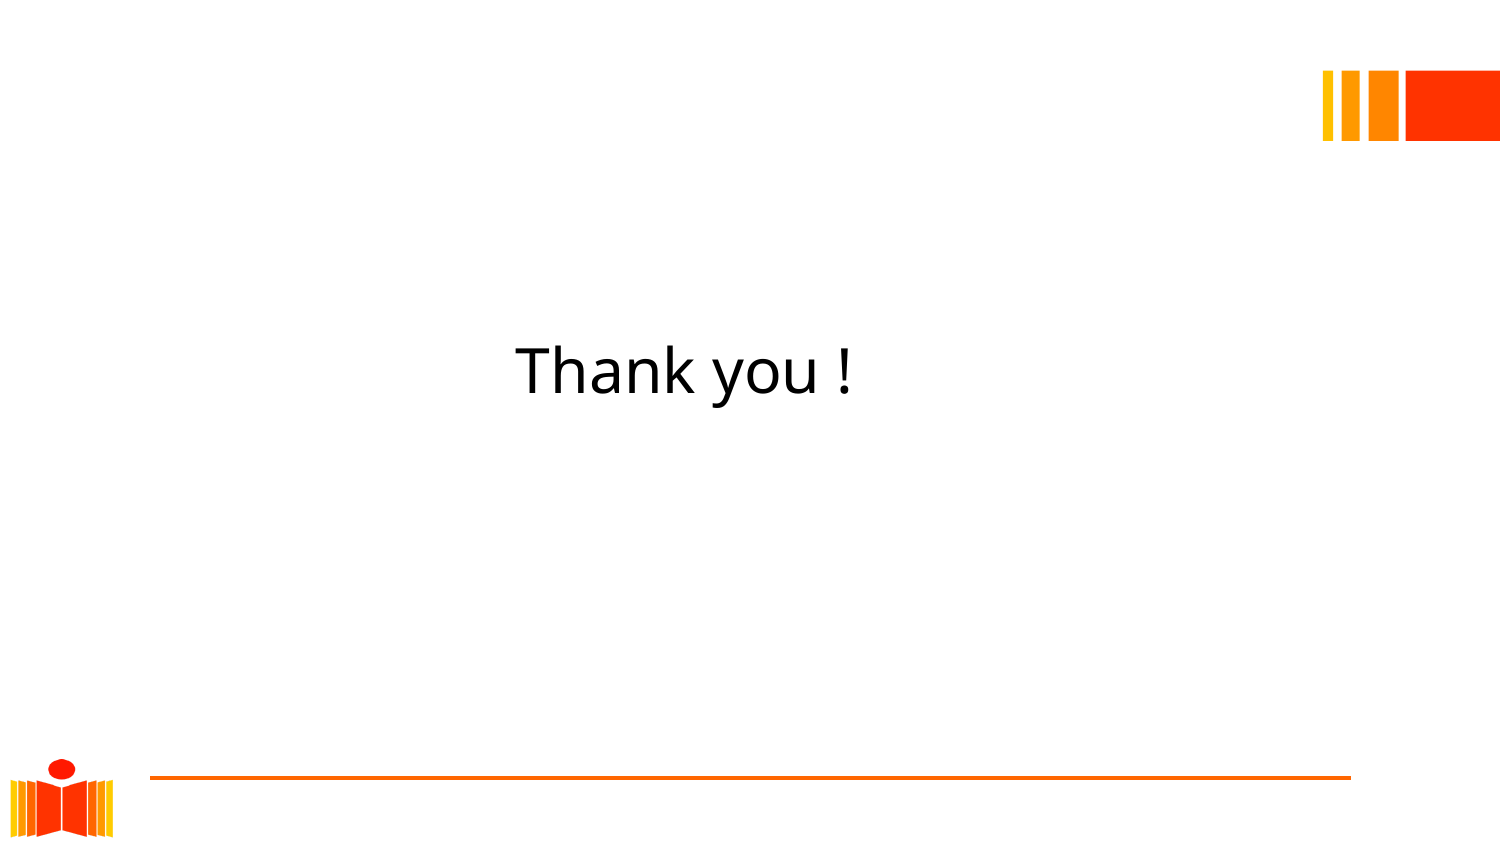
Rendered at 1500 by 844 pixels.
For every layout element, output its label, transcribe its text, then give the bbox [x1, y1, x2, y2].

picture [10, 759, 113, 839]
list IeThank you ! [447, 325, 1016, 519]
